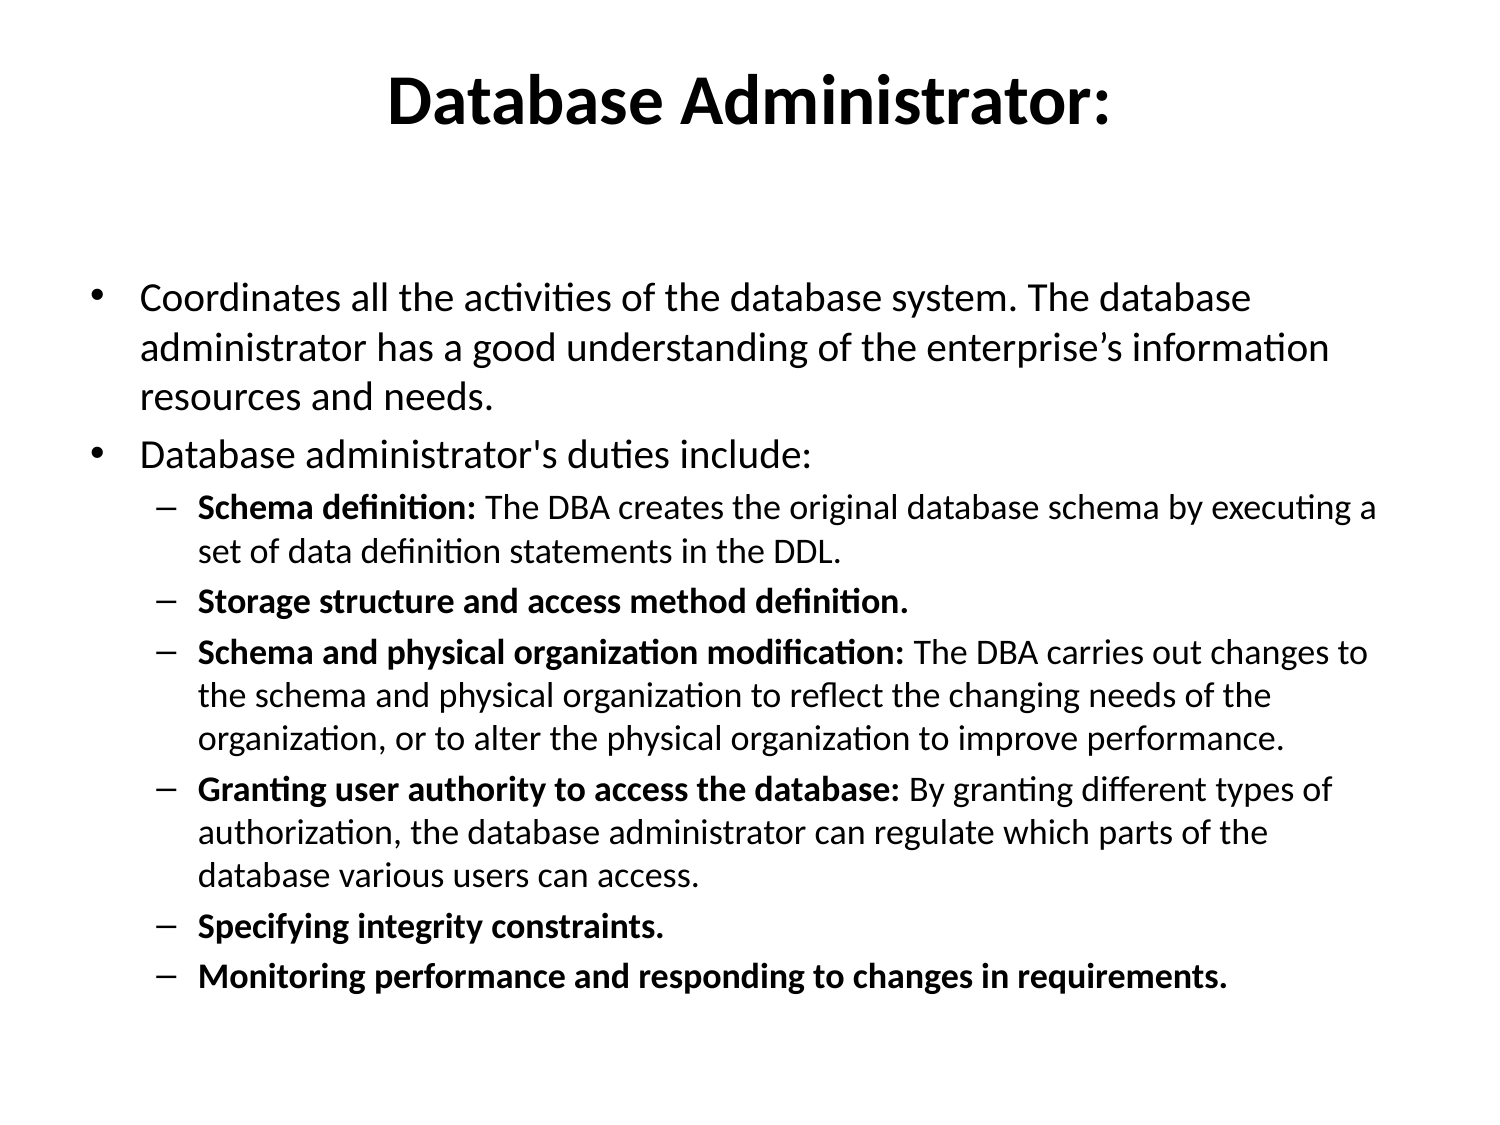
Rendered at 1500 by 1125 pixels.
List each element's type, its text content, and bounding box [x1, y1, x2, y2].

list Coordinates all the activities of the database system. The database administrator has a good understanding of the enterprise’s information resources and needs. Database administrator's duties include: Schema definition: The DBA creates the original database schema by executing a set of data definition statements in the DDL. Storage structure and access method definition. Schema and physical organization modification: The DBA carries out changes to the schema and physical organization to reflect the changing needs of the organization, or to alter the physical organization to improve performance. Granting user authority to access the database: By granting different types of authorization, the database administrator can regulate which parts of the database various users can access. Specifying integrity constraints. Monitoring performance and responding to changes in requirements. [75, 262, 1425, 1005]
title Database Administrator: [75, 45, 1425, 233]
